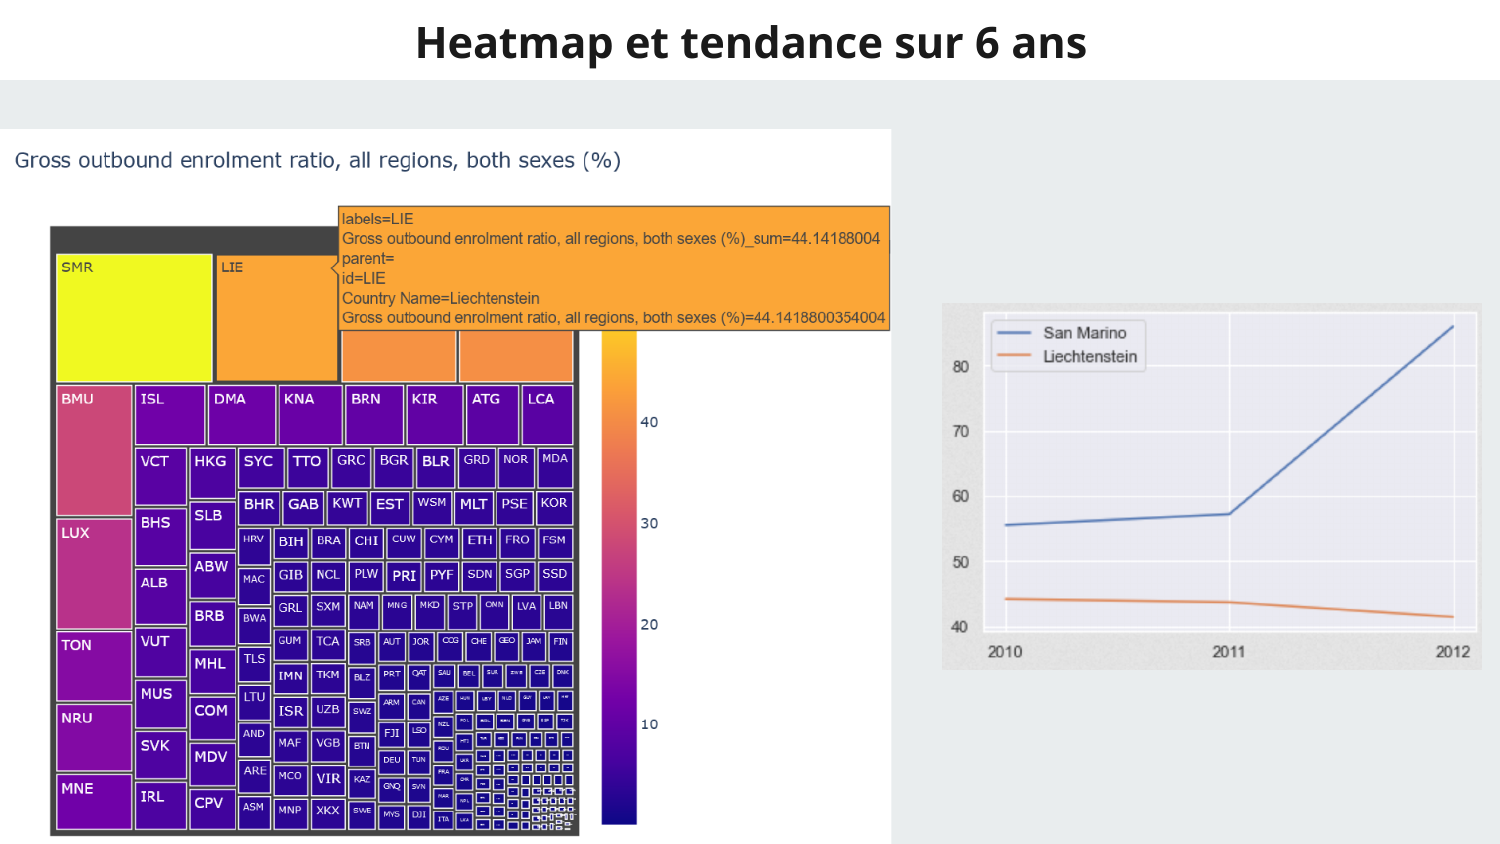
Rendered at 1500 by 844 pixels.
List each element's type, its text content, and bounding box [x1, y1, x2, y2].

title Heatmap et tendance sur 6 ans [50, 0, 1462, 81]
picture [942, 303, 1482, 671]
picture [0, 129, 892, 844]
